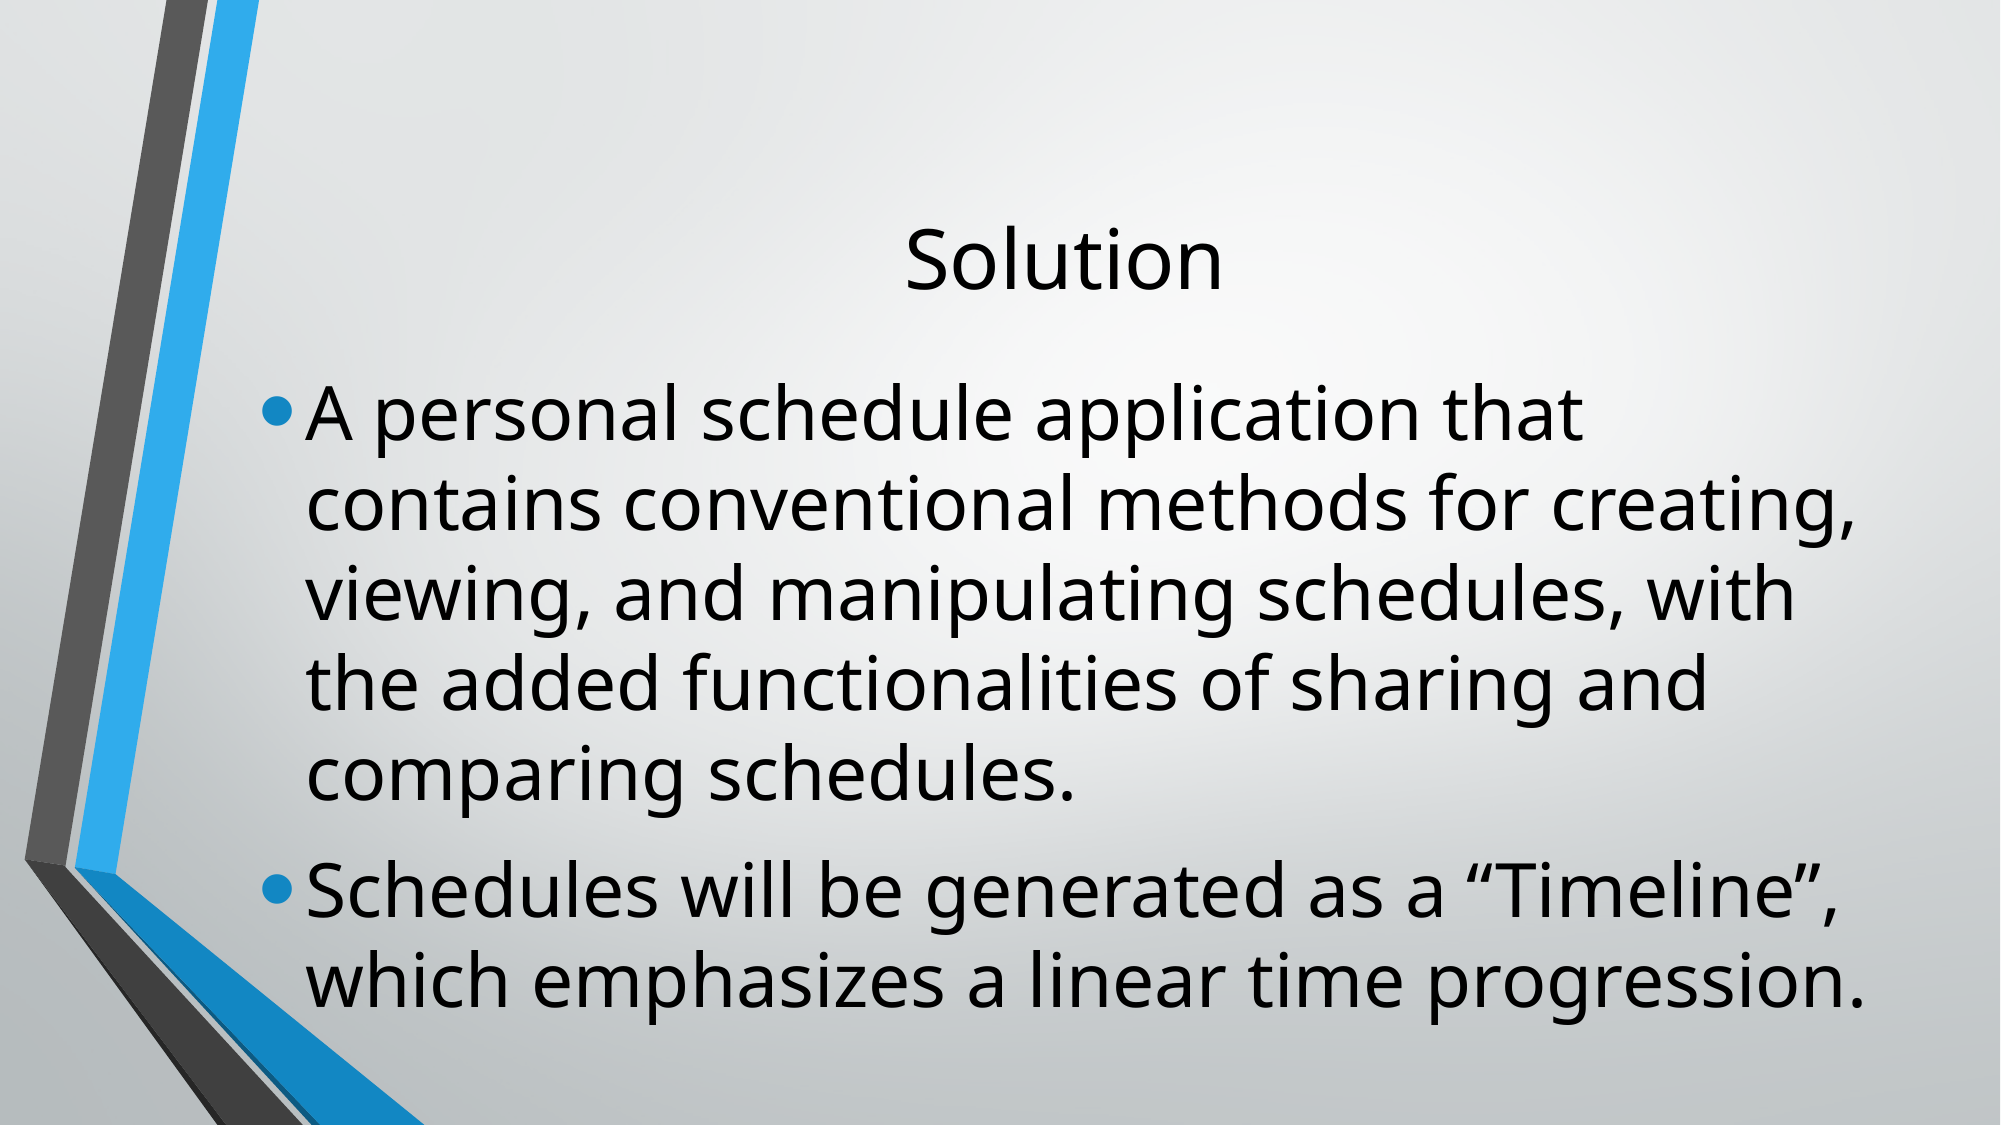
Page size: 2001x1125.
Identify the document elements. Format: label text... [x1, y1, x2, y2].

list A personal schedule application that contains conventional methods for creating, viewing, and manipulating schedules, with the added functionalities of sharing and comparing schedules. Schedules will be generated as a “Timeline”, which emphasizes a linear time progression. [243, 437, 1887, 950]
title Solution [243, 112, 1887, 400]
